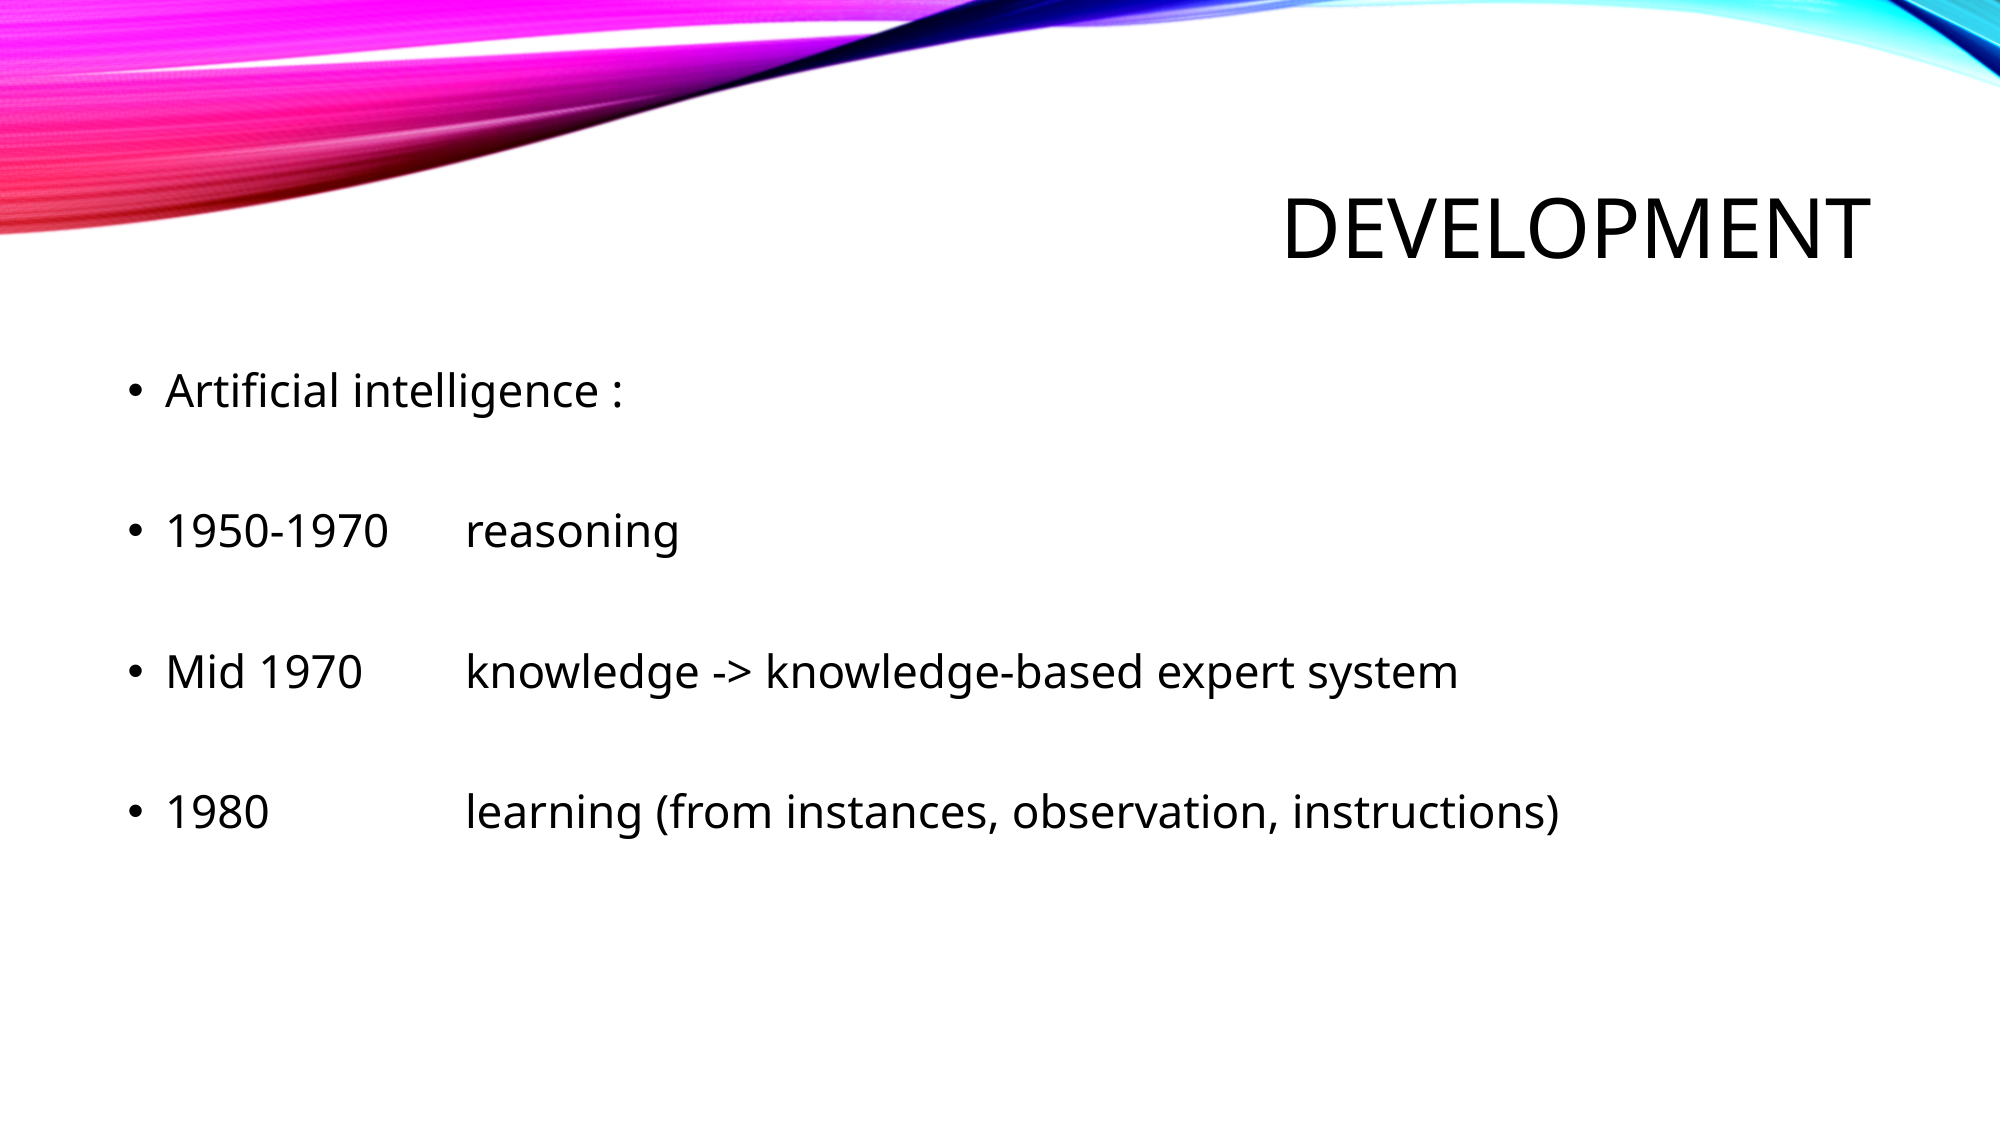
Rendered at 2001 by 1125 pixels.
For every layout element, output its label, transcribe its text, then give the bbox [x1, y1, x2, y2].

title Development [474, 125, 1888, 338]
picture [1890, 0, 2000, 75]
picture [0, 0, 2000, 237]
list Artificial intelligence : 1950-1970 reasoning Mid 1970 knowledge -> knowledge-based expert system 1980 learning (from instances, observation, instructions) [112, 360, 1888, 1021]
picture [1910, 0, 2000, 45]
